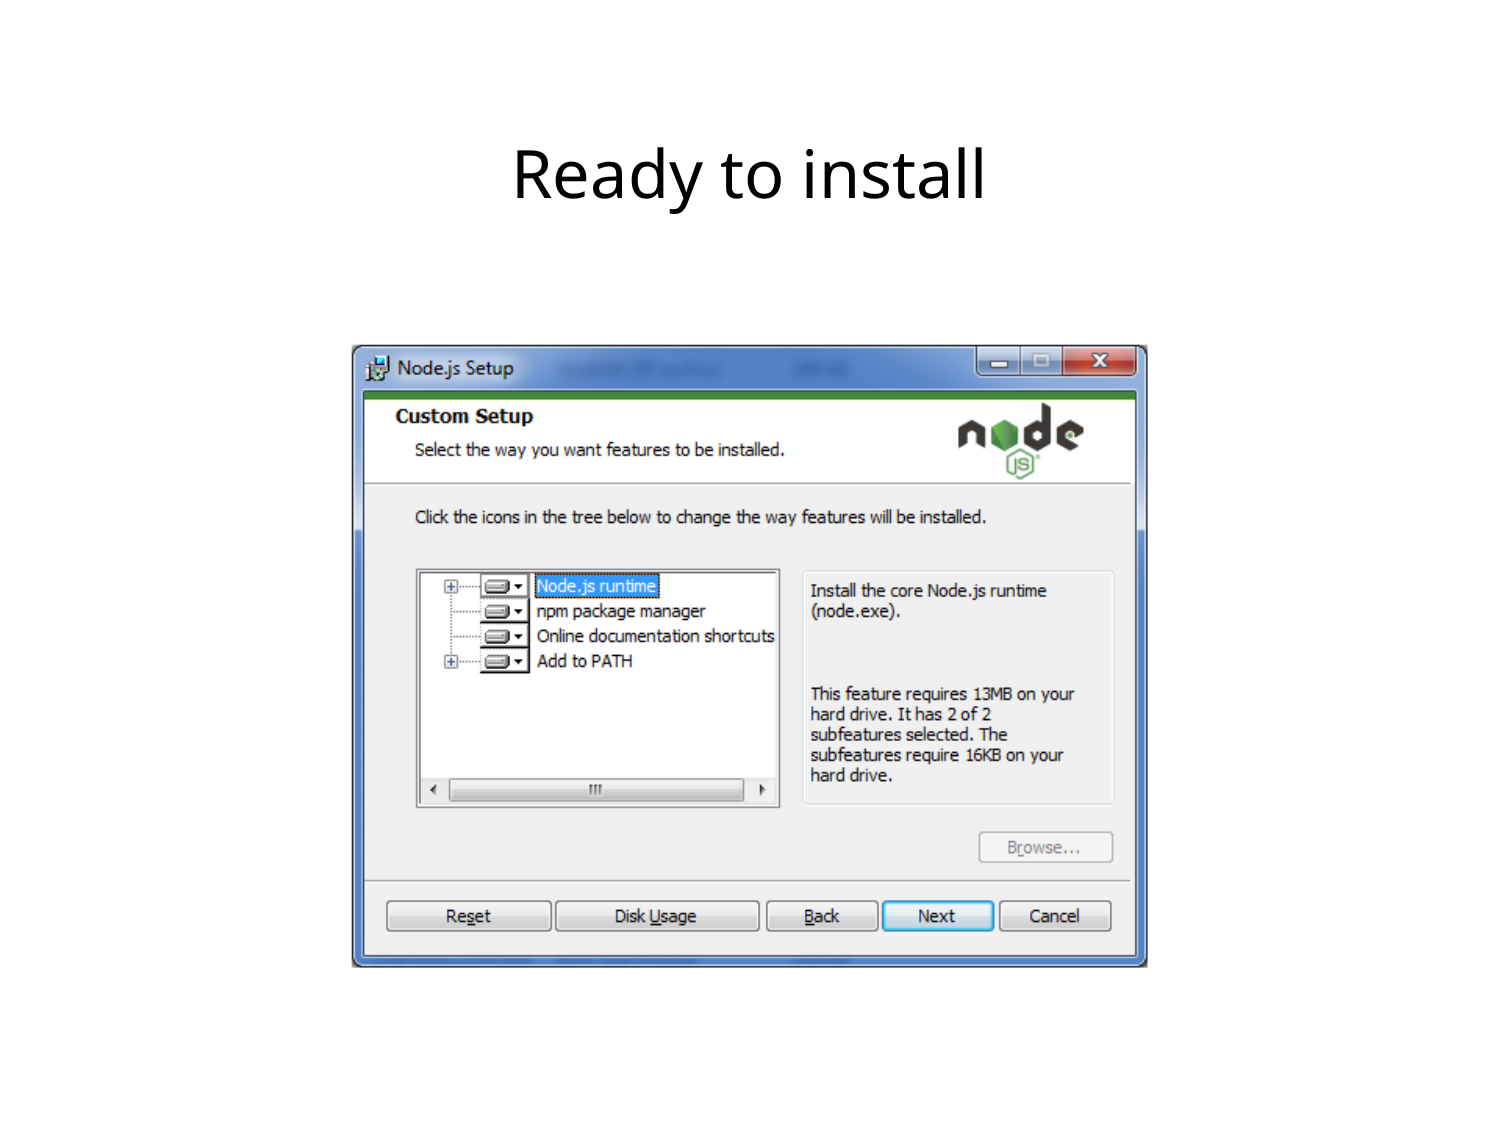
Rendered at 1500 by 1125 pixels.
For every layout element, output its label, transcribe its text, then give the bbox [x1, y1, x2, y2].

title Ready to install [75, 115, 1425, 238]
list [349, 342, 1151, 971]
